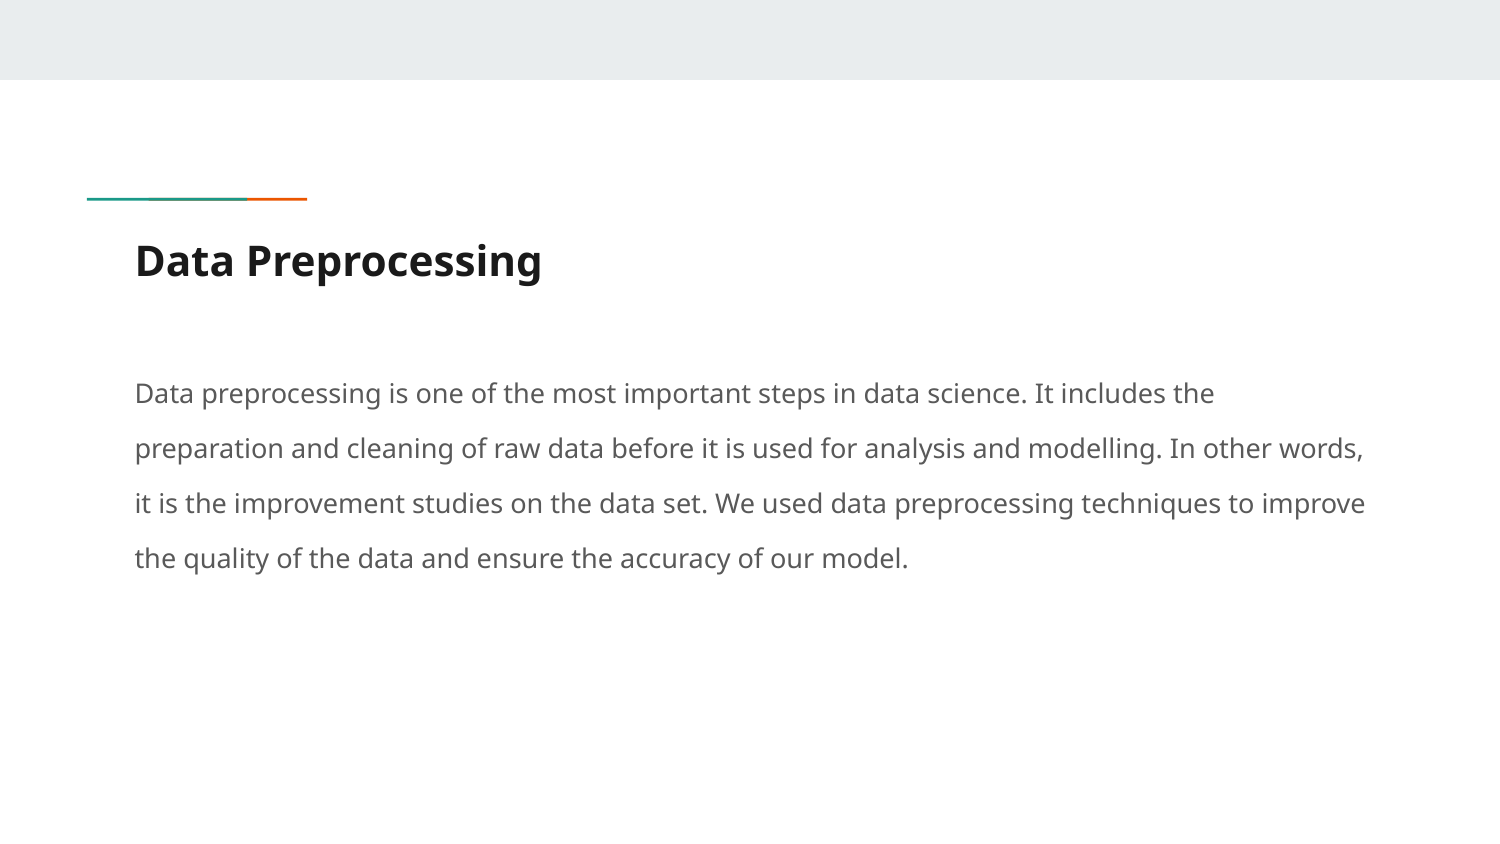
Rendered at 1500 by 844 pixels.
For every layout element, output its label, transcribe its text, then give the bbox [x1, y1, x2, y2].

title Data Preprocessing [119, 216, 1381, 305]
list Data preprocessing is one of the most important steps in data science. It includes the preparation and cleaning of raw data before it is used for analysis and modelling. In other words, it is the improvement studies on the data set. We used data preprocessing techniques to improve the quality of the data and ensure the accuracy of our model. [119, 341, 1381, 712]
